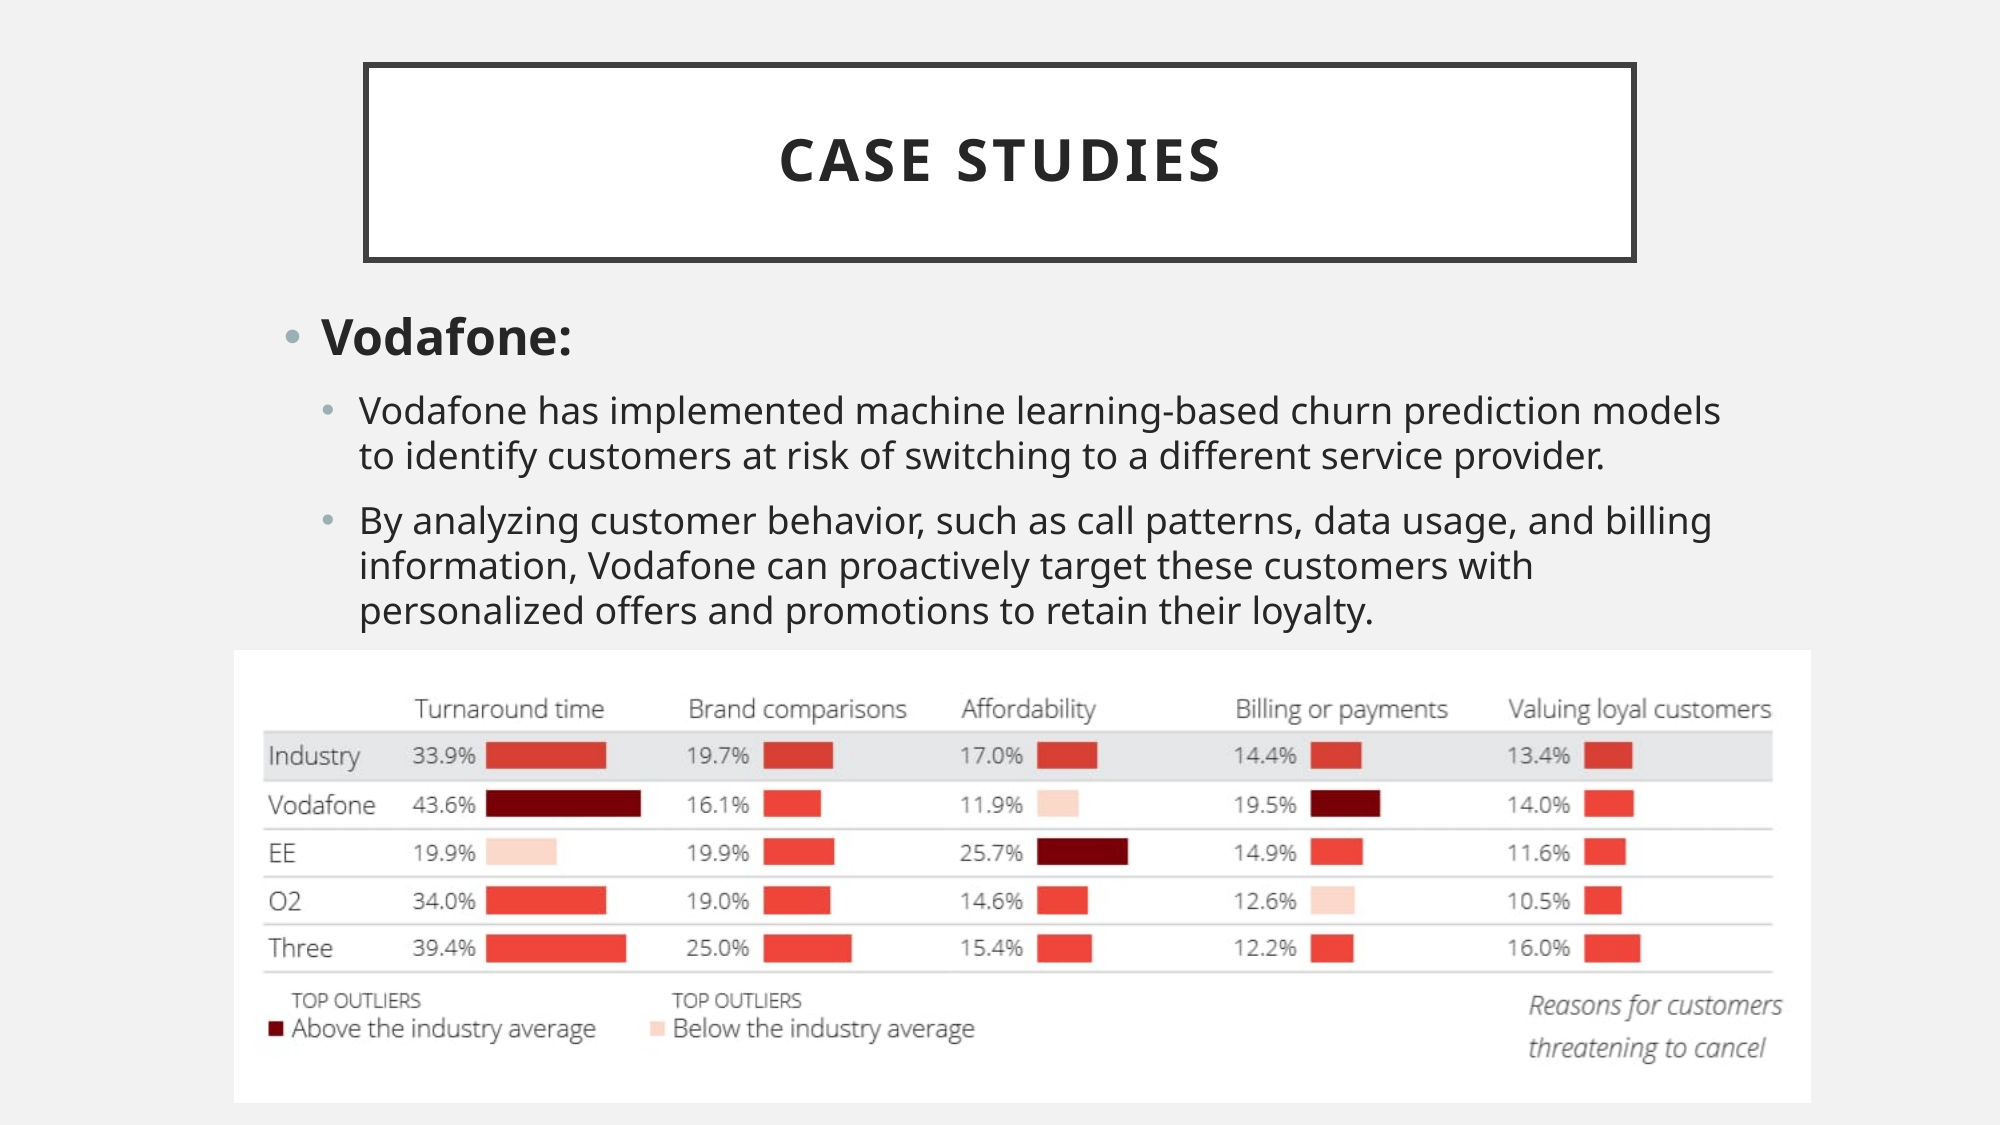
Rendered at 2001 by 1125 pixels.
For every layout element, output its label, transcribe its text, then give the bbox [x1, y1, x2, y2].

list Vodafone: Vodafone has implemented machine learning-based churn prediction models to identify customers at risk of switching to a different service provider. By analyzing customer behavior, such as call patterns, data usage, and billing information, Vodafone can proactively target these customers with personalized offers and promotions to retain their loyalty. [268, 298, 1766, 650]
title CASE STUDIES [363, 62, 1637, 263]
picture [234, 650, 1811, 1103]
